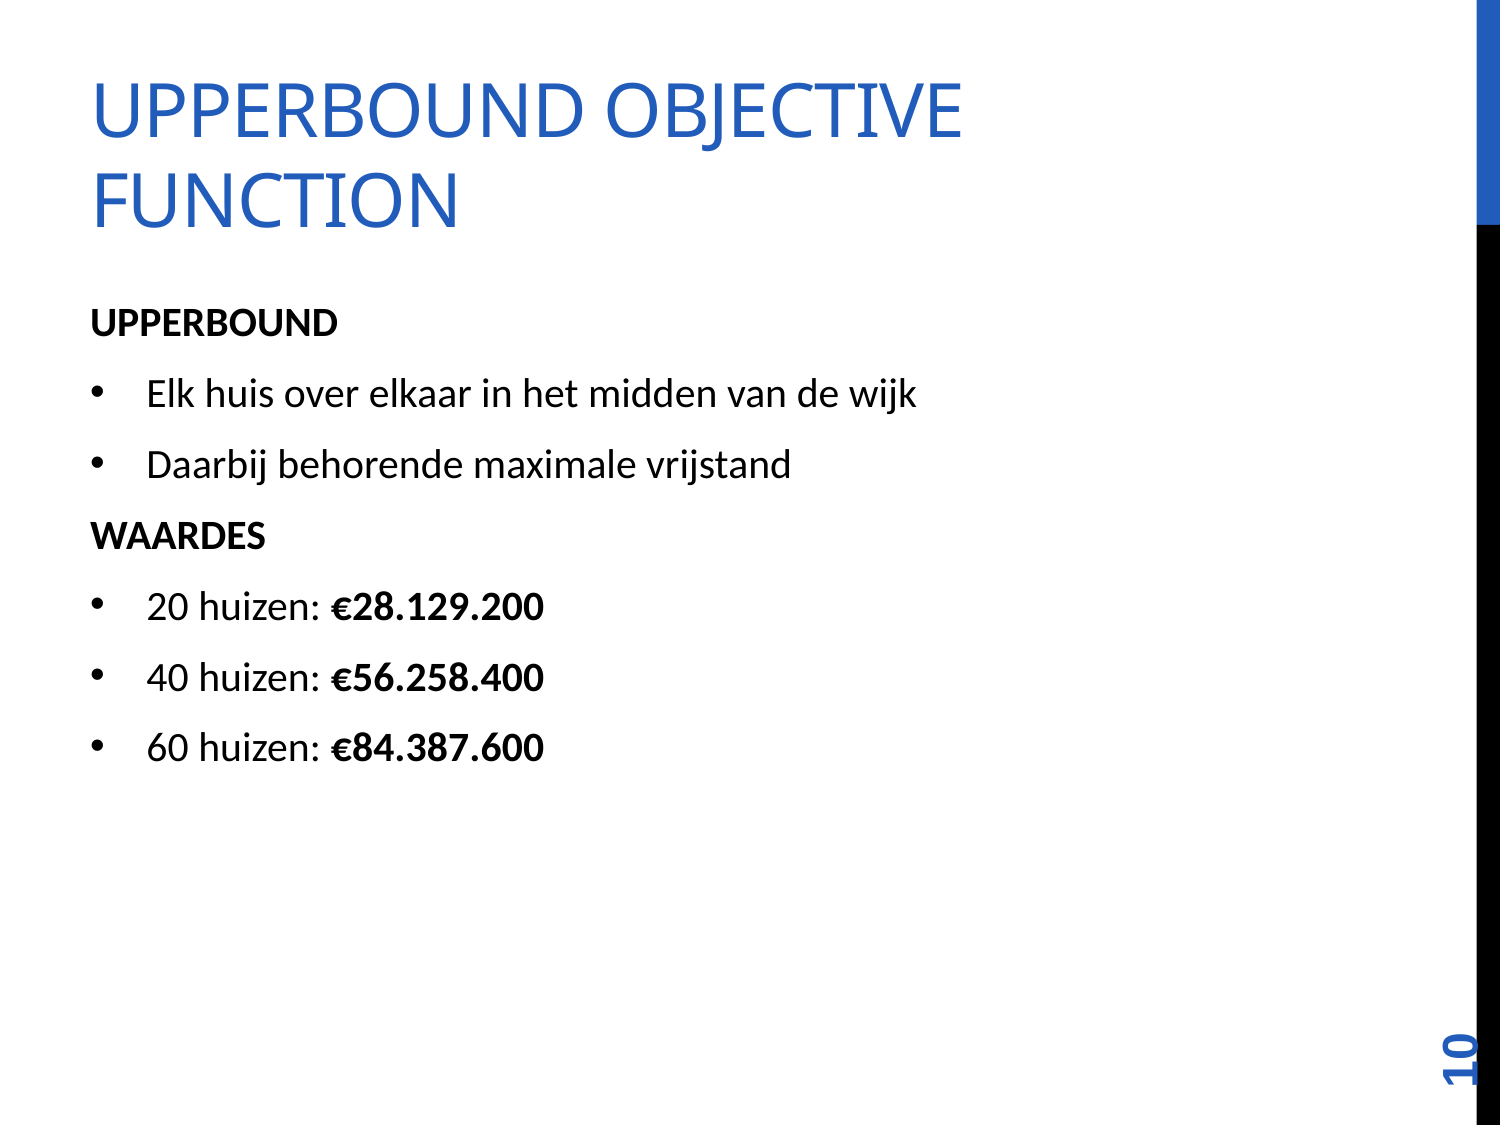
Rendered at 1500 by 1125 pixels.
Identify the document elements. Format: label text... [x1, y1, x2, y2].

title Upperbound objective function [75, 25, 1025, 250]
slide_number 10 [1427, 887, 1488, 1104]
list UPPERBOUND Elk huis over elkaar in het midden van de wijk Daarbij behorende maximale vrijstand WAARDES 20 huizen: €28.129.200 40 huizen: €56.258.400 60 huizen: €84.387.600 [75, 287, 1325, 1005]
